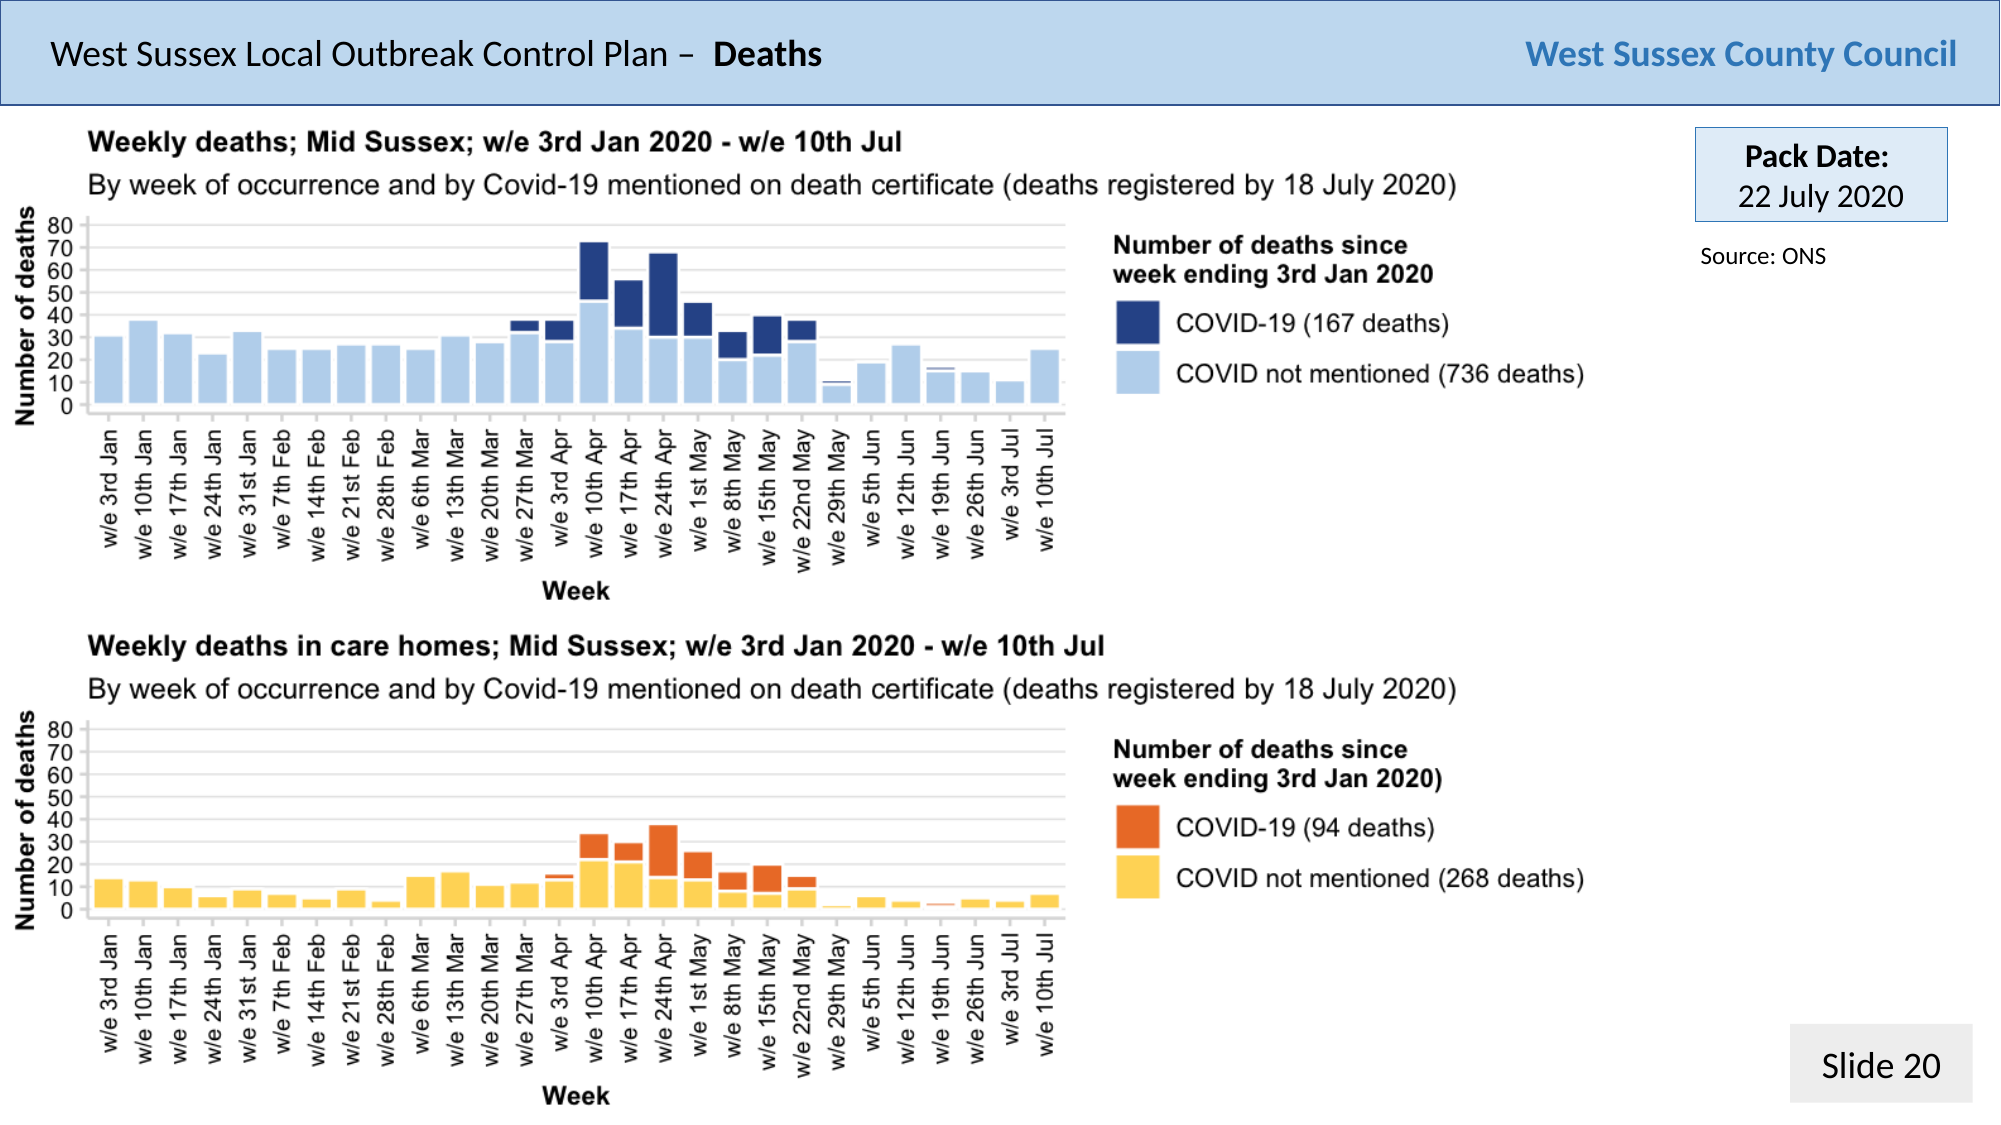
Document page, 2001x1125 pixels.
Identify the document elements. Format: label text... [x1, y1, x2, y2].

picture [0, 115, 1616, 1125]
slide_number Slide 20 [1790, 1023, 1973, 1103]
text_box Source: ONS [1685, 232, 1973, 277]
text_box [0, 0, 2000, 106]
text_box Pack Date: 22 July 2020 [1695, 127, 1948, 222]
